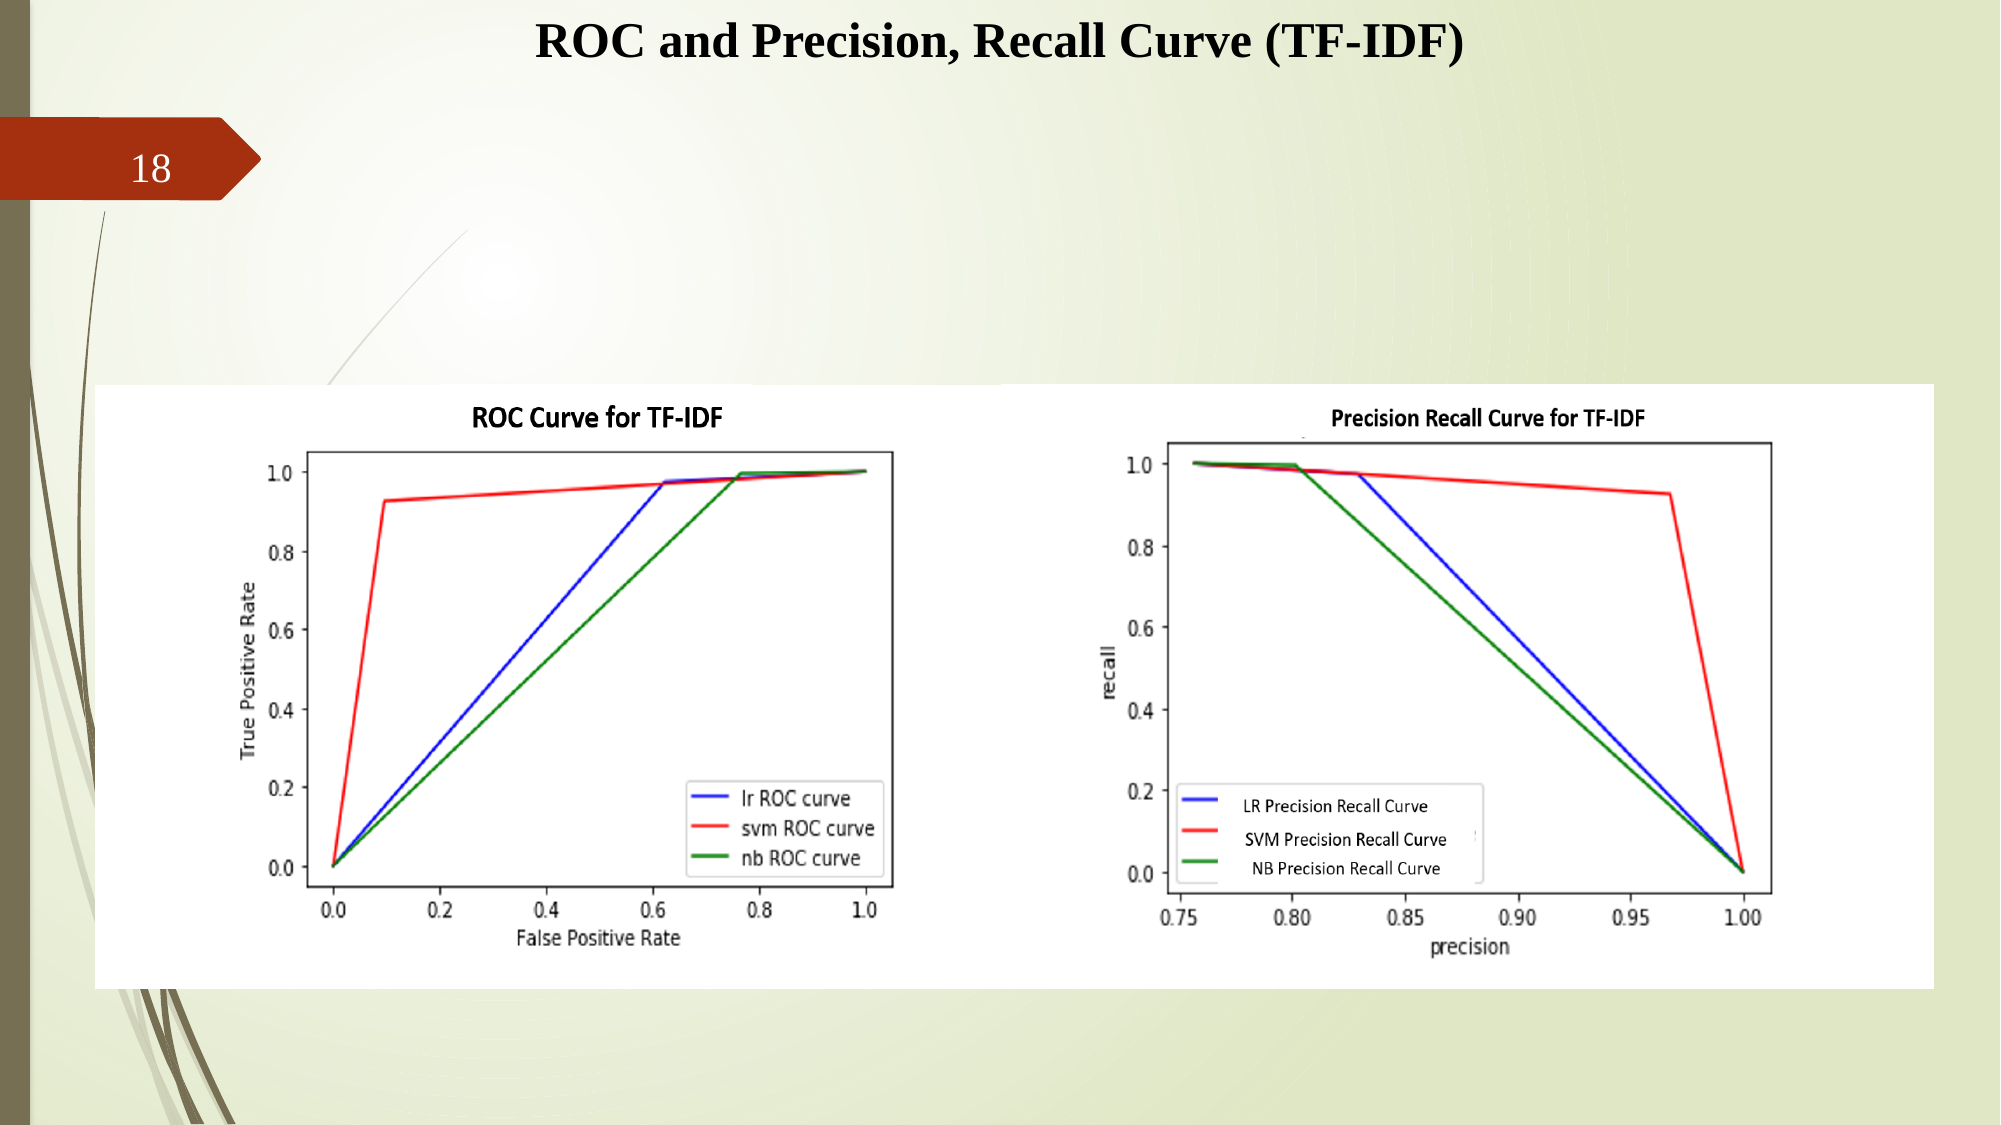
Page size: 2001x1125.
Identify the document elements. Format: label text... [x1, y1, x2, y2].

text_box ROC and Precision, Recall Curve (TF-IDF) [0, 0, 2000, 75]
text_box 18 [87, 138, 215, 193]
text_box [94, 384, 1934, 989]
